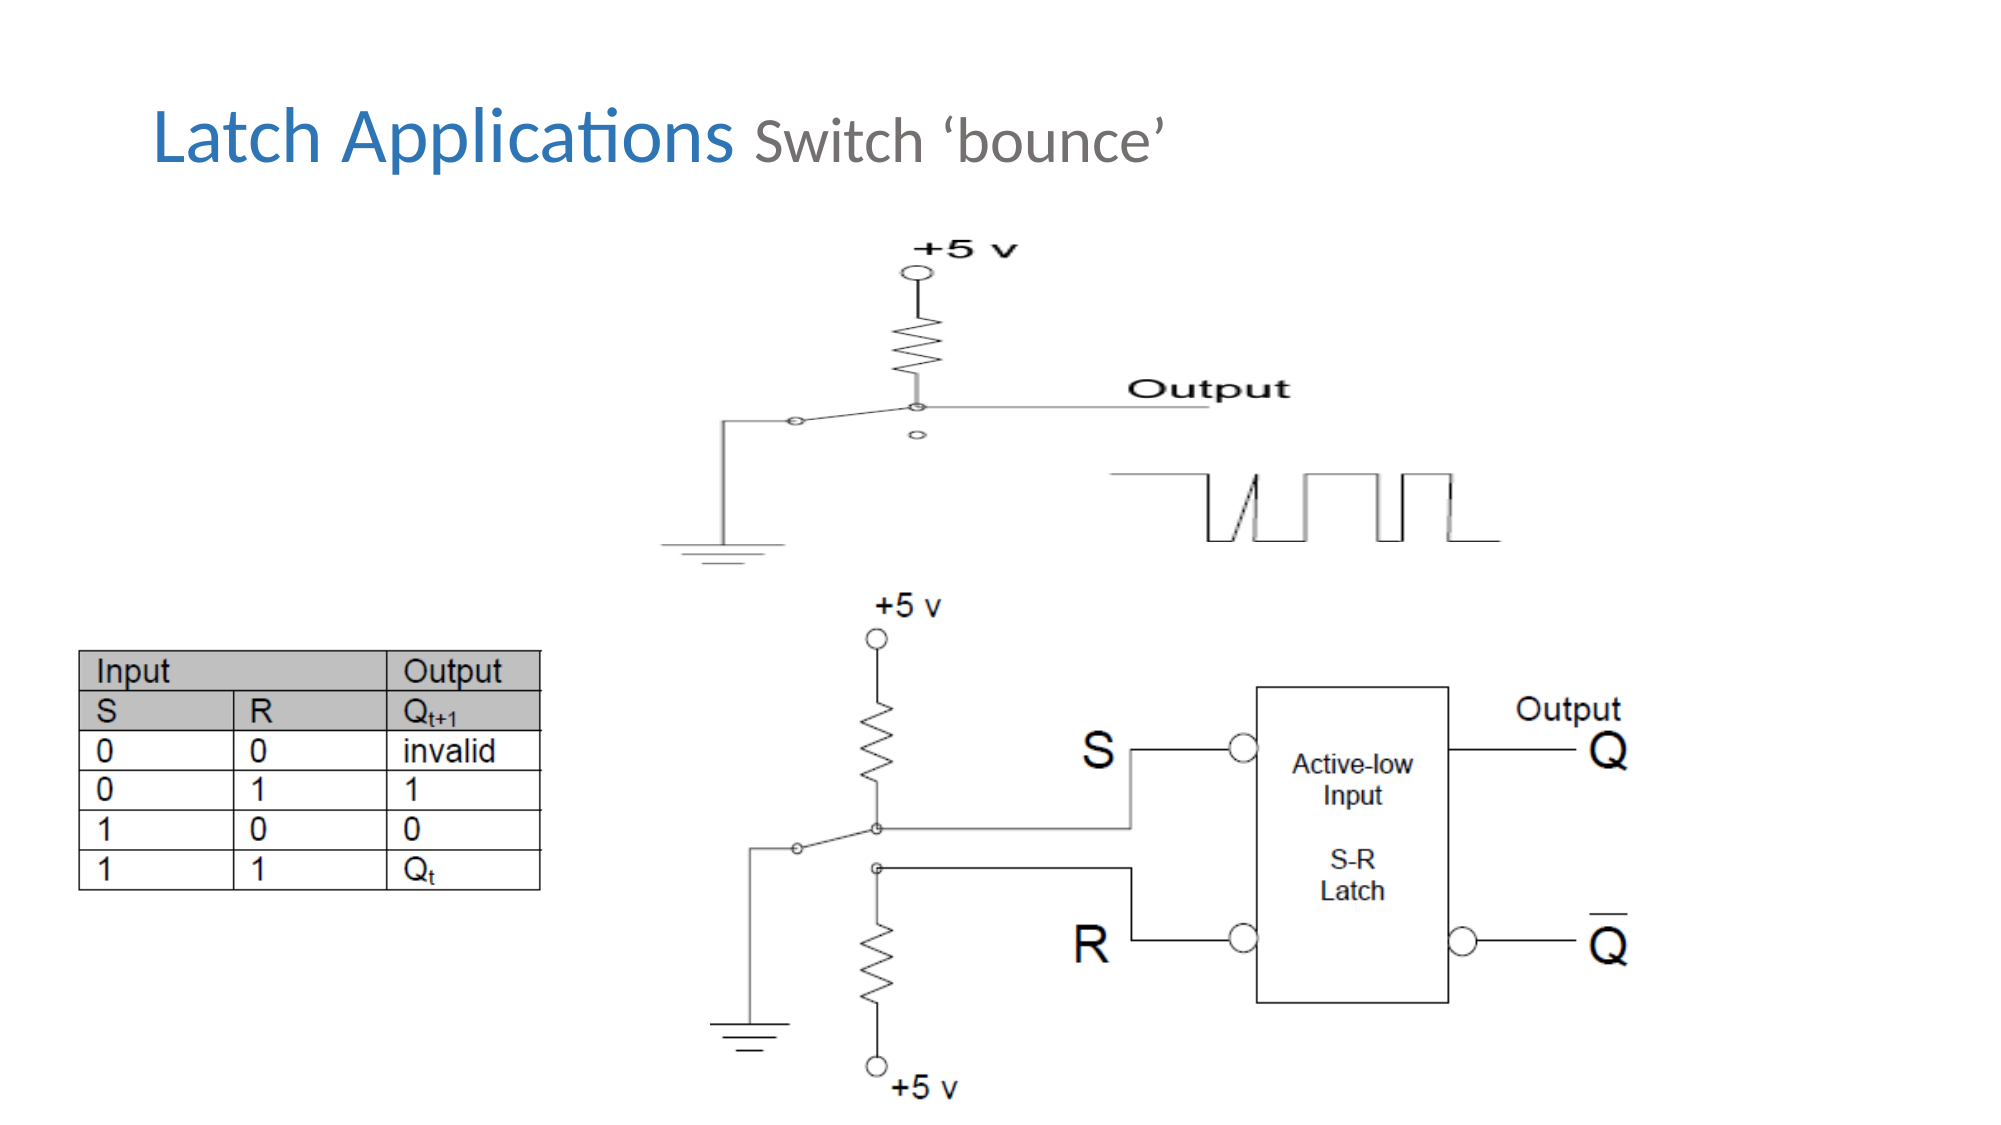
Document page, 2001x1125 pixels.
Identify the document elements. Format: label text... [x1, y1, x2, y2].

picture [650, 233, 1508, 572]
picture [710, 583, 1636, 1106]
picture [73, 646, 545, 895]
title Latch Applications Switch ‘bounce’ [137, 59, 1342, 292]
